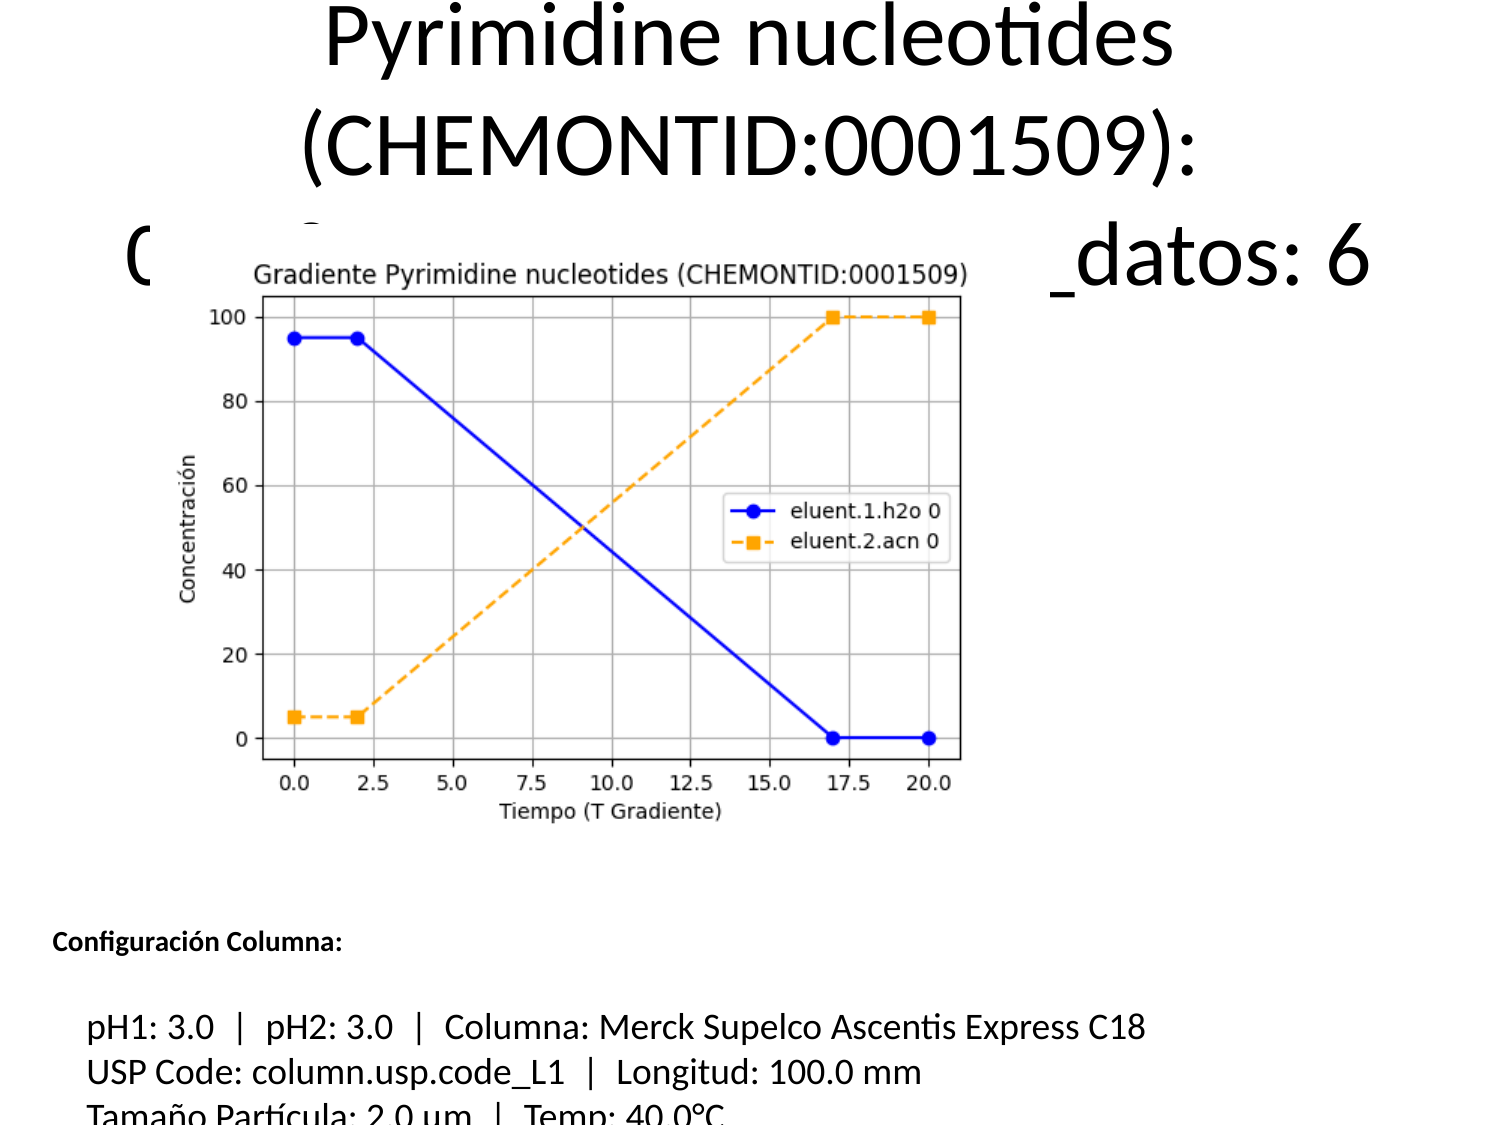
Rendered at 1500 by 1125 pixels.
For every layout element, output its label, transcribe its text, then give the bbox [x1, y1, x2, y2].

title Pyrimidine nucleotides (CHEMONTID:0001509): 0.5482722772151234, n_datos: 6 [75, 45, 1425, 233]
picture [149, 224, 1051, 826]
text_box Configuración Columna: pH1: 3.0 | pH2: 3.0 | Columna: Merck Supelco Ascentis Express C18 USP Code: column.usp.code_L1 | Longitud: 100.0 mm Tamaño Partícula: 2.0 µm | Temp: 40.0°C Flujo: 0.2 mL/min | T0: 1.1025 min [37, 869, 1163, 1125]
